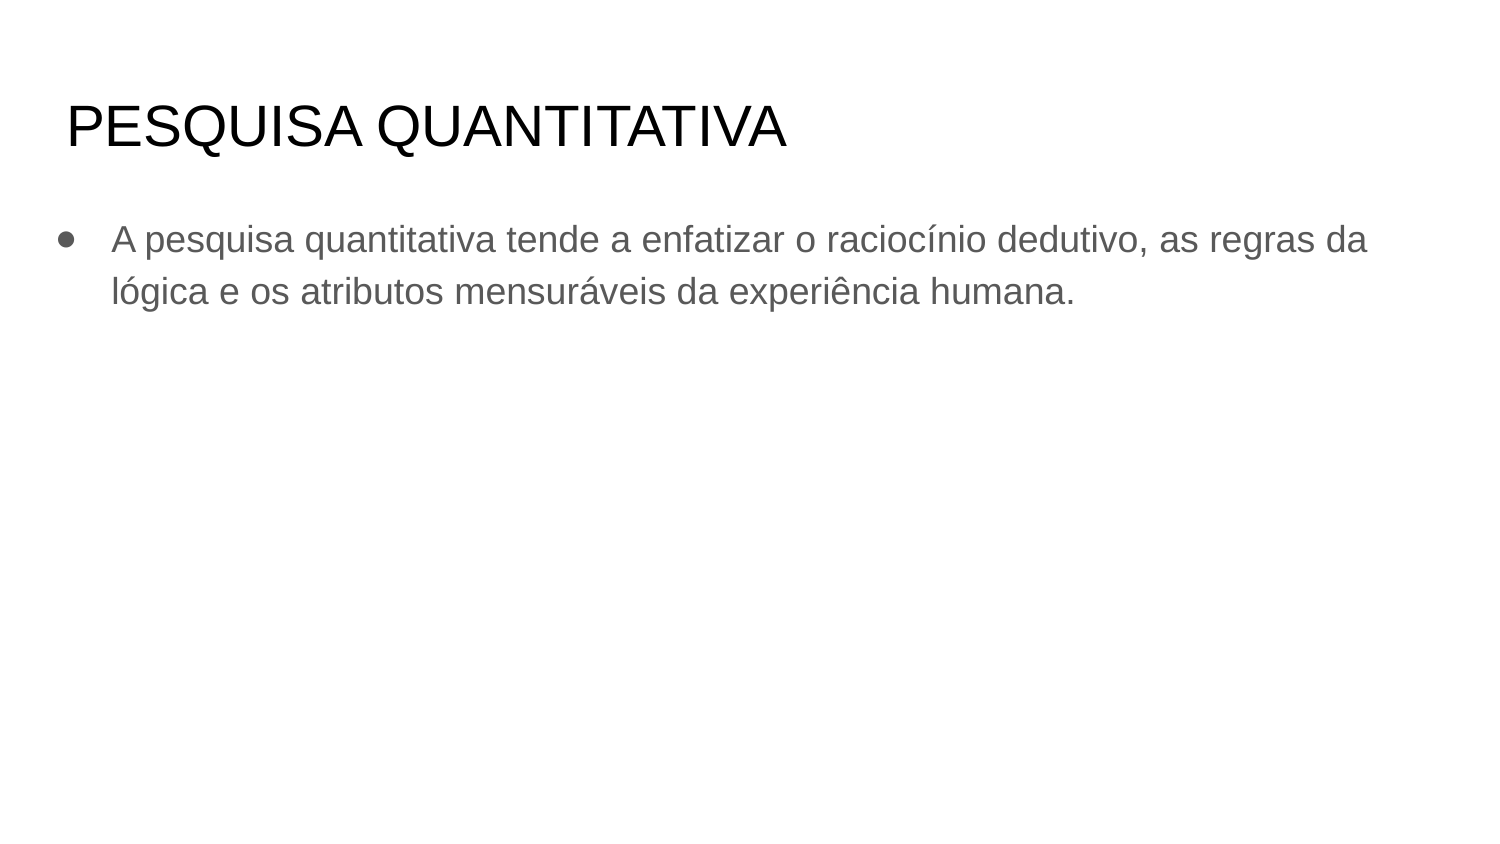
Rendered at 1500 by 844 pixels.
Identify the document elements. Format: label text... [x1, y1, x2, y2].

title PESQUISA QUANTITATIVA [51, 72, 1449, 167]
list A pesquisa quantitativa tende a enfatizar o raciocínio dedutivo, as regras da lógica e os atributos mensuráveis da experiência humana. [21, 193, 1419, 754]
